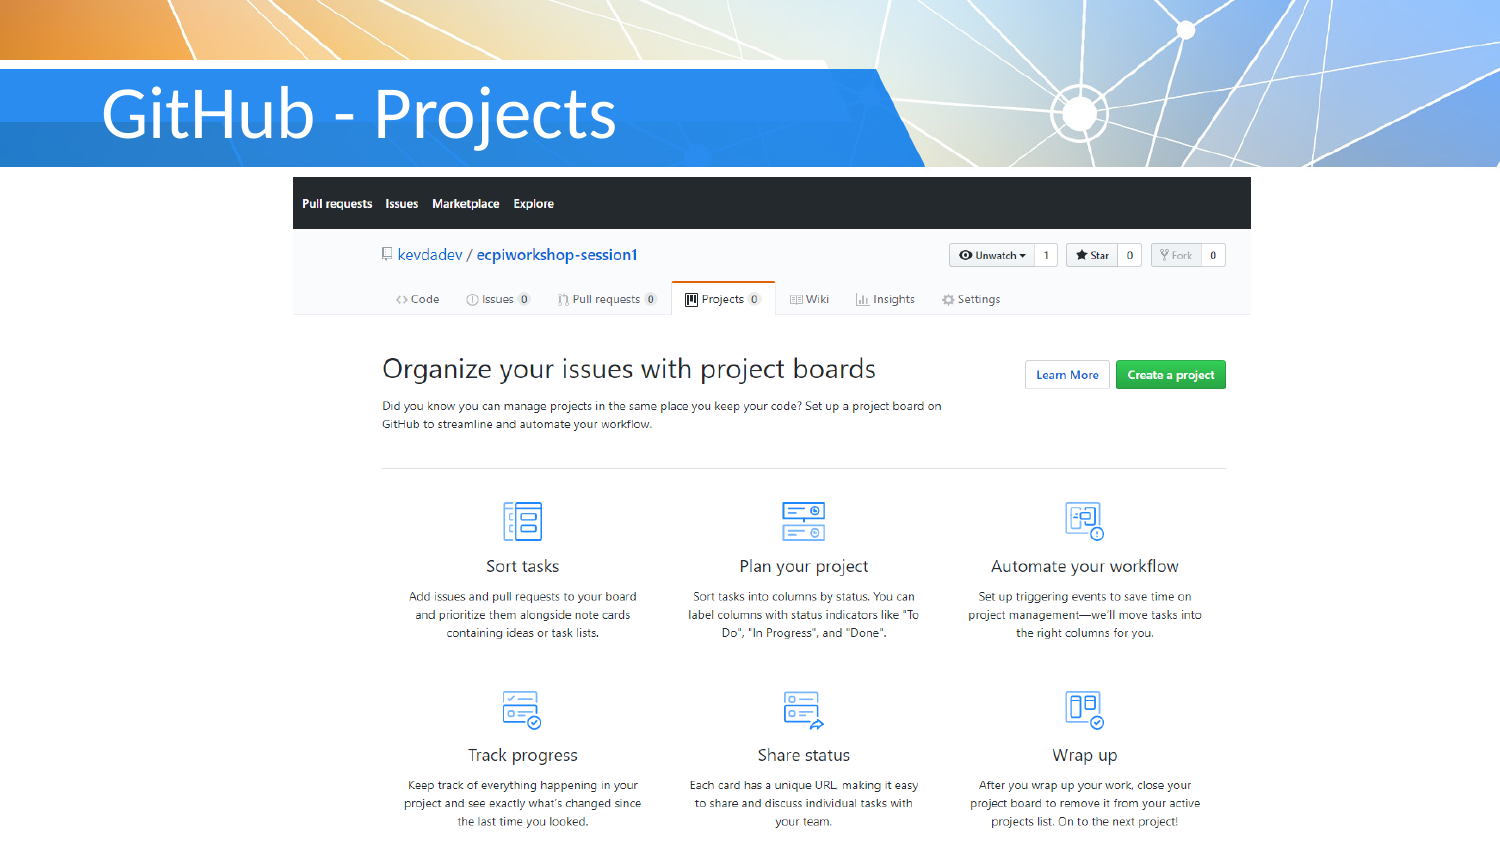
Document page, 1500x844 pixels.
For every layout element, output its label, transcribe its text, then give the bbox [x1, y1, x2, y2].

picture [0, 0, 1500, 844]
title GitHub - Projects [86, 46, 1414, 172]
